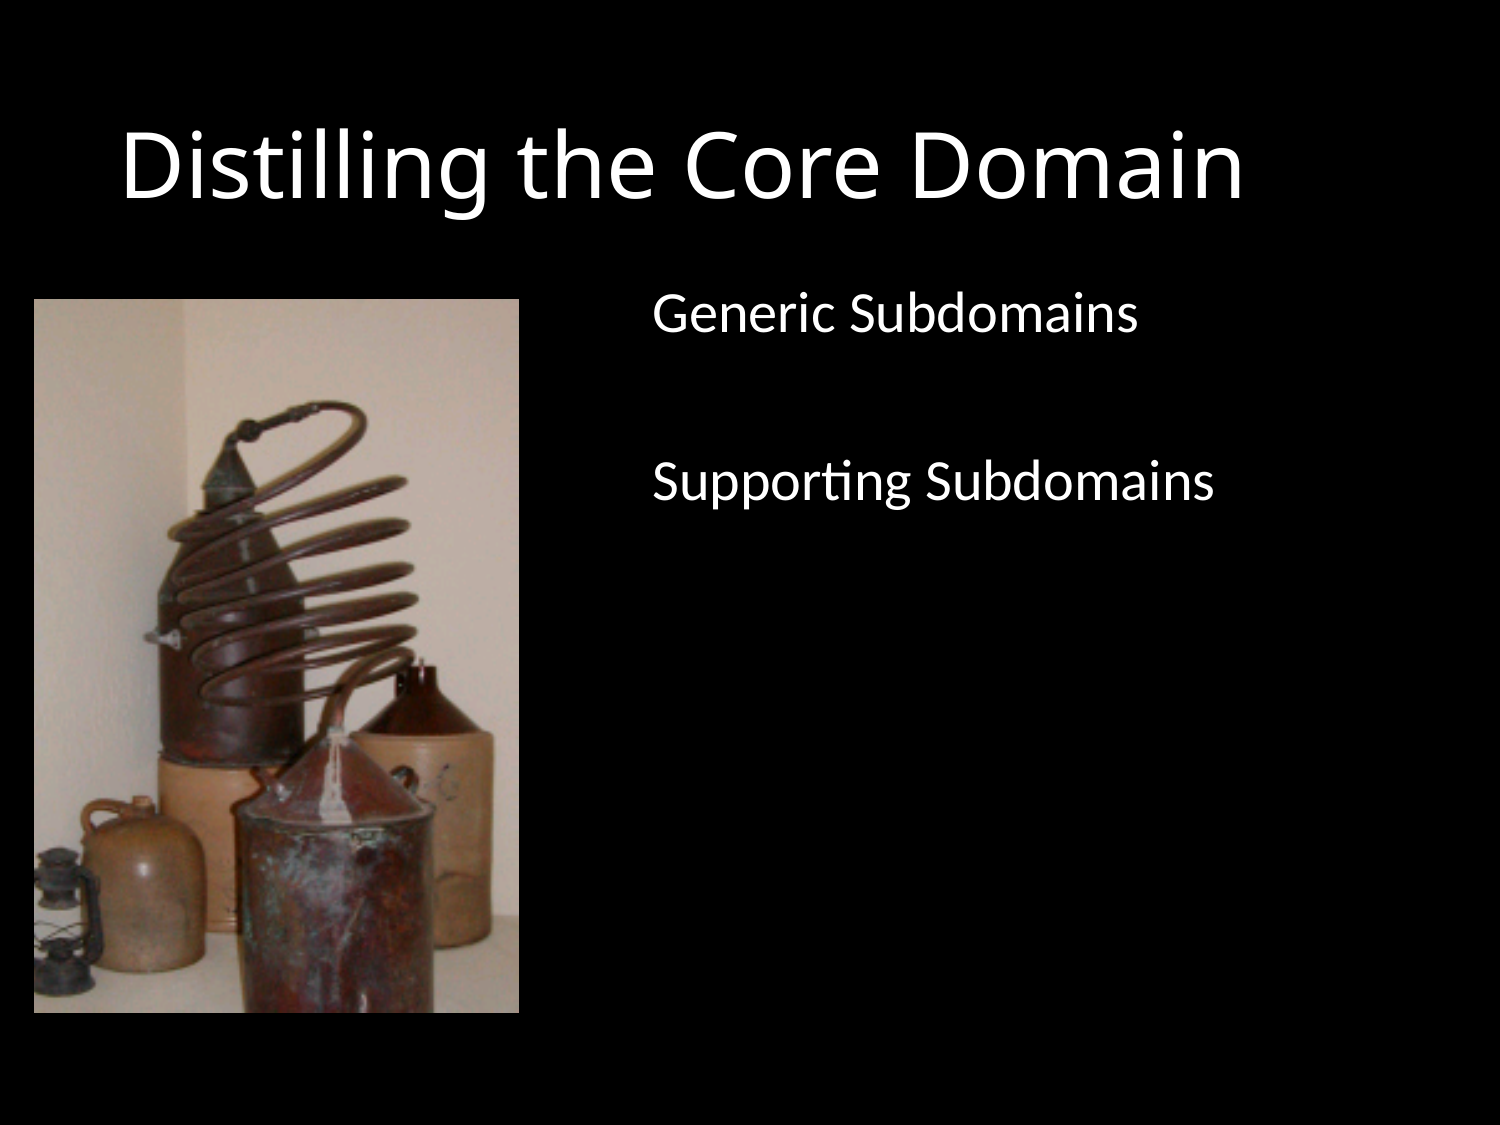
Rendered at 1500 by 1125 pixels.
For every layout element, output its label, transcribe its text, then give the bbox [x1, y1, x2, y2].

title Distilling the Core Domain [103, 59, 1397, 278]
picture [34, 299, 519, 1013]
list Generic Subdomains Supporting Subdomains [150, 275, 1500, 905]
